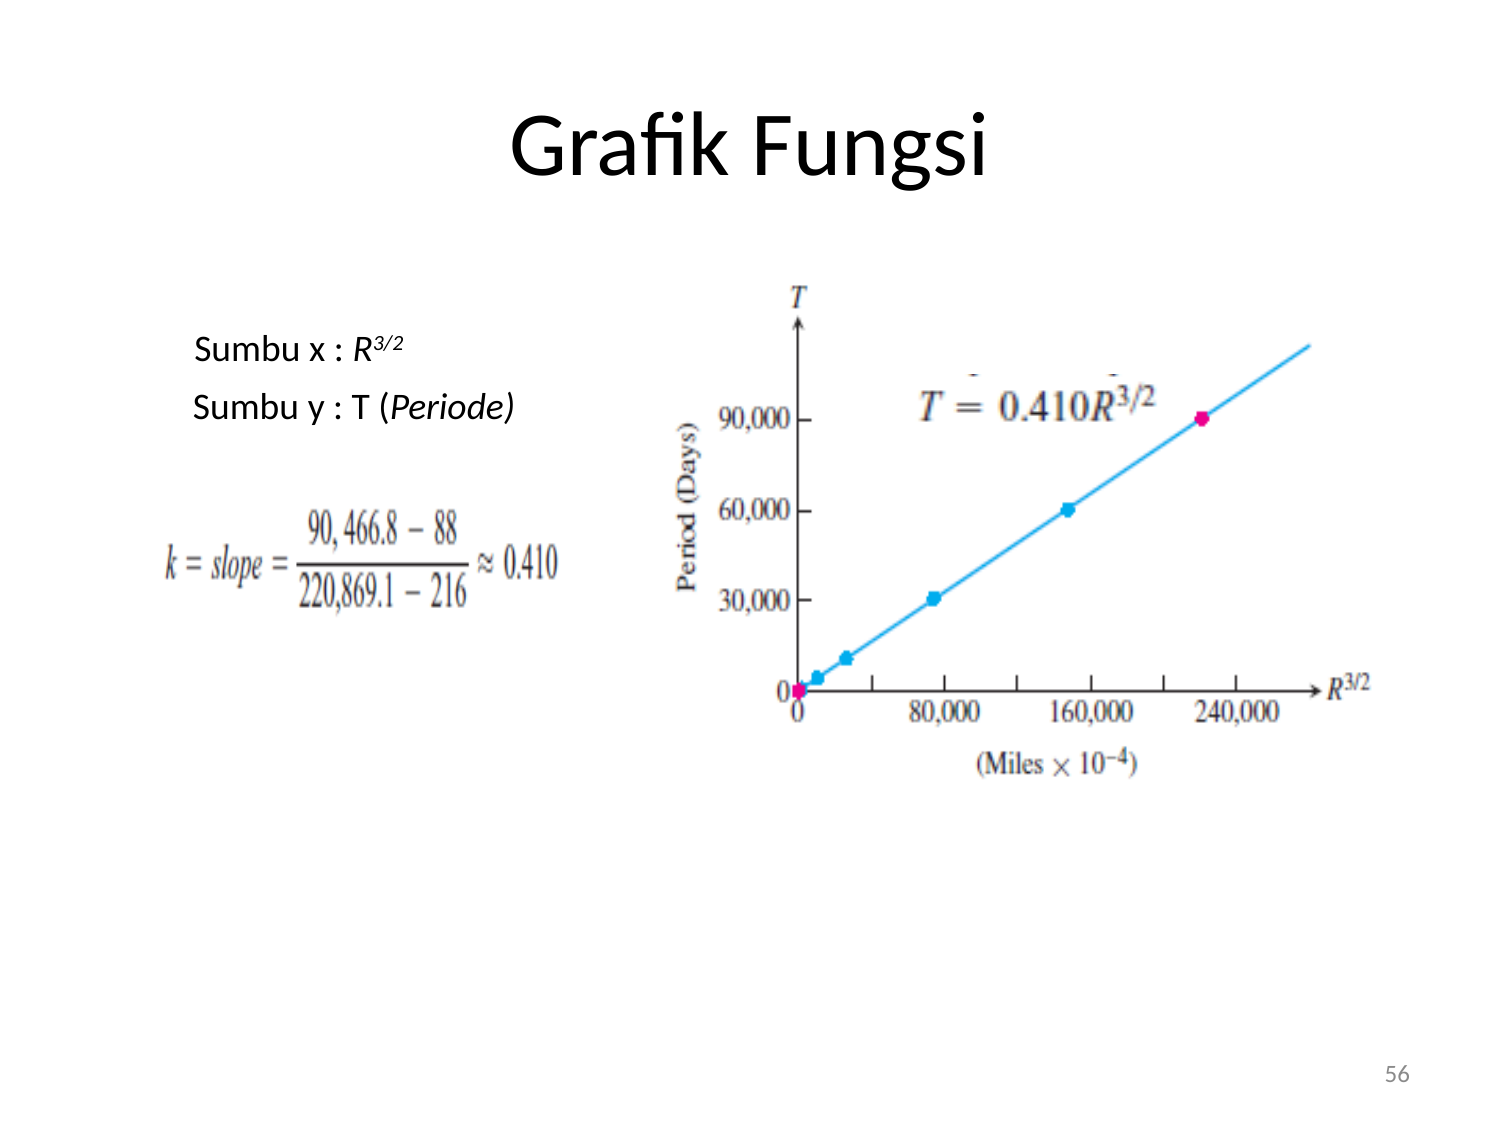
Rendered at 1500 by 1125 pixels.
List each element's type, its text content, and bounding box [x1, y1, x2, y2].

title Grafik Fungsi [75, 45, 1425, 233]
picture [913, 374, 1167, 434]
slide_number 56 [1074, 1042, 1425, 1103]
text_box Sumbu x : R3/2 [179, 316, 419, 374]
picture [140, 491, 571, 633]
text_box Sumbu y : T (Periode) [178, 374, 531, 435]
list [644, 257, 1395, 809]
